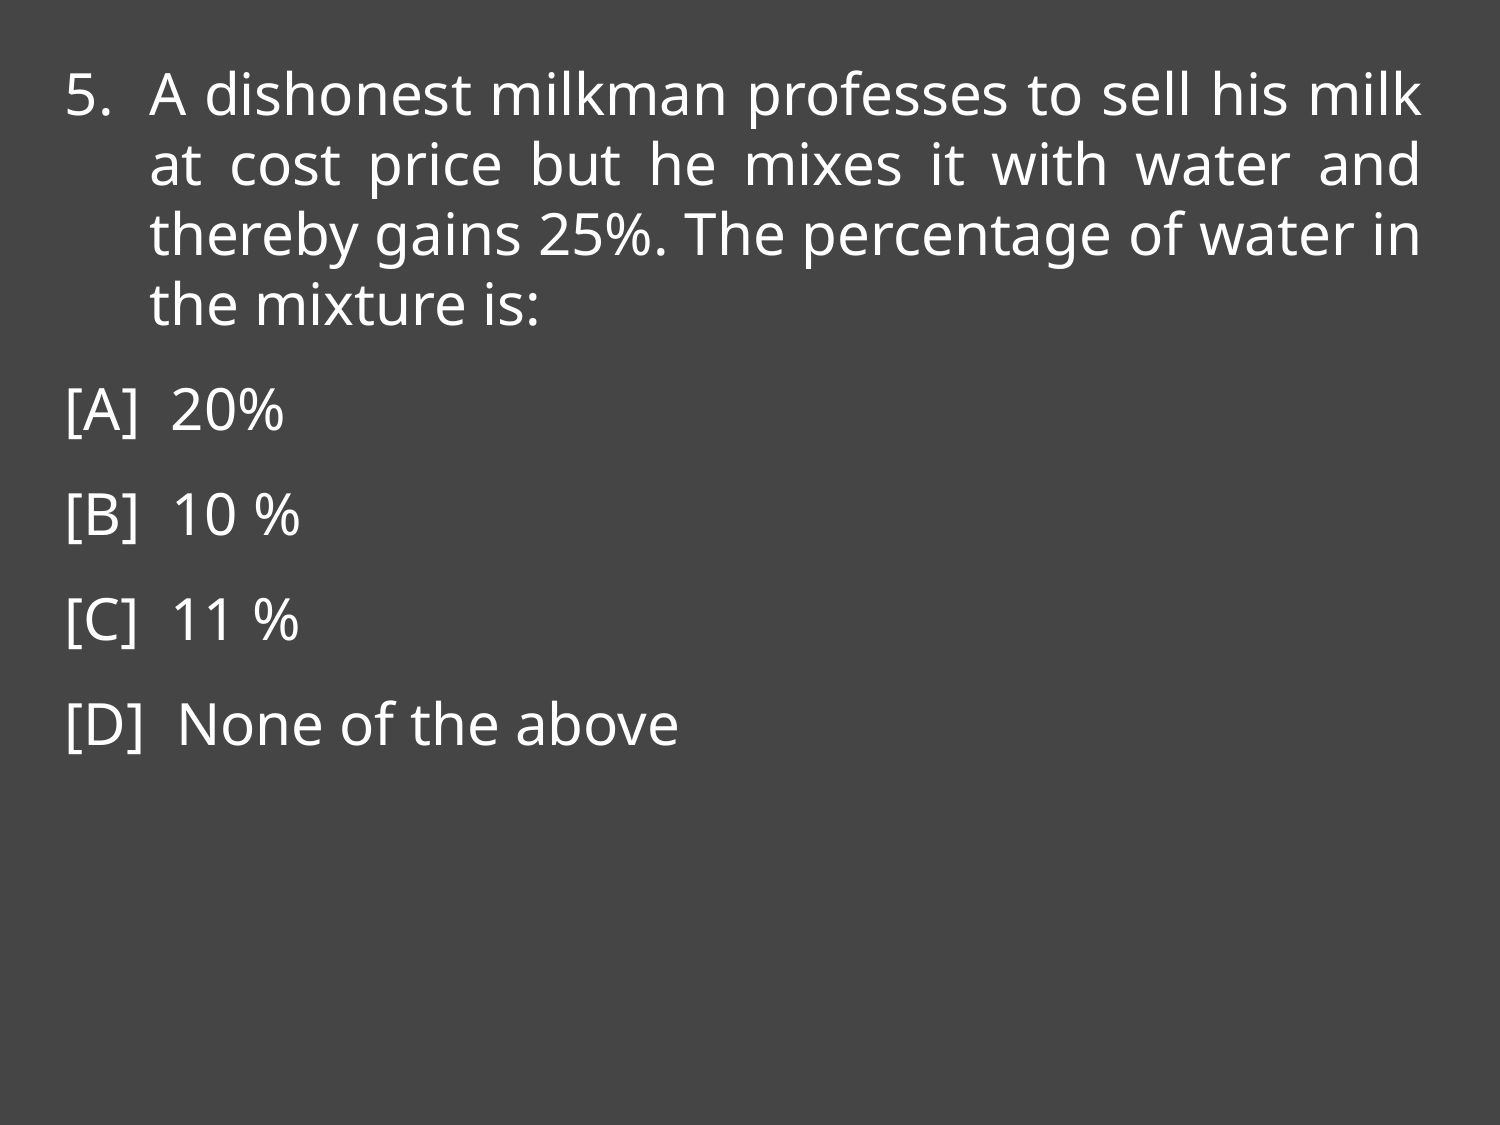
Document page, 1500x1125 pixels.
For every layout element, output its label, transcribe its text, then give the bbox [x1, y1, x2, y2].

text_box A dishonest milkman professes to sell his milk at cost price but he mixes it with water and thereby gains 25%. The percentage of water in the mixture is: [A] 20% [B] 10 % [C] 11 % [D] None of the above [50, 49, 1438, 765]
